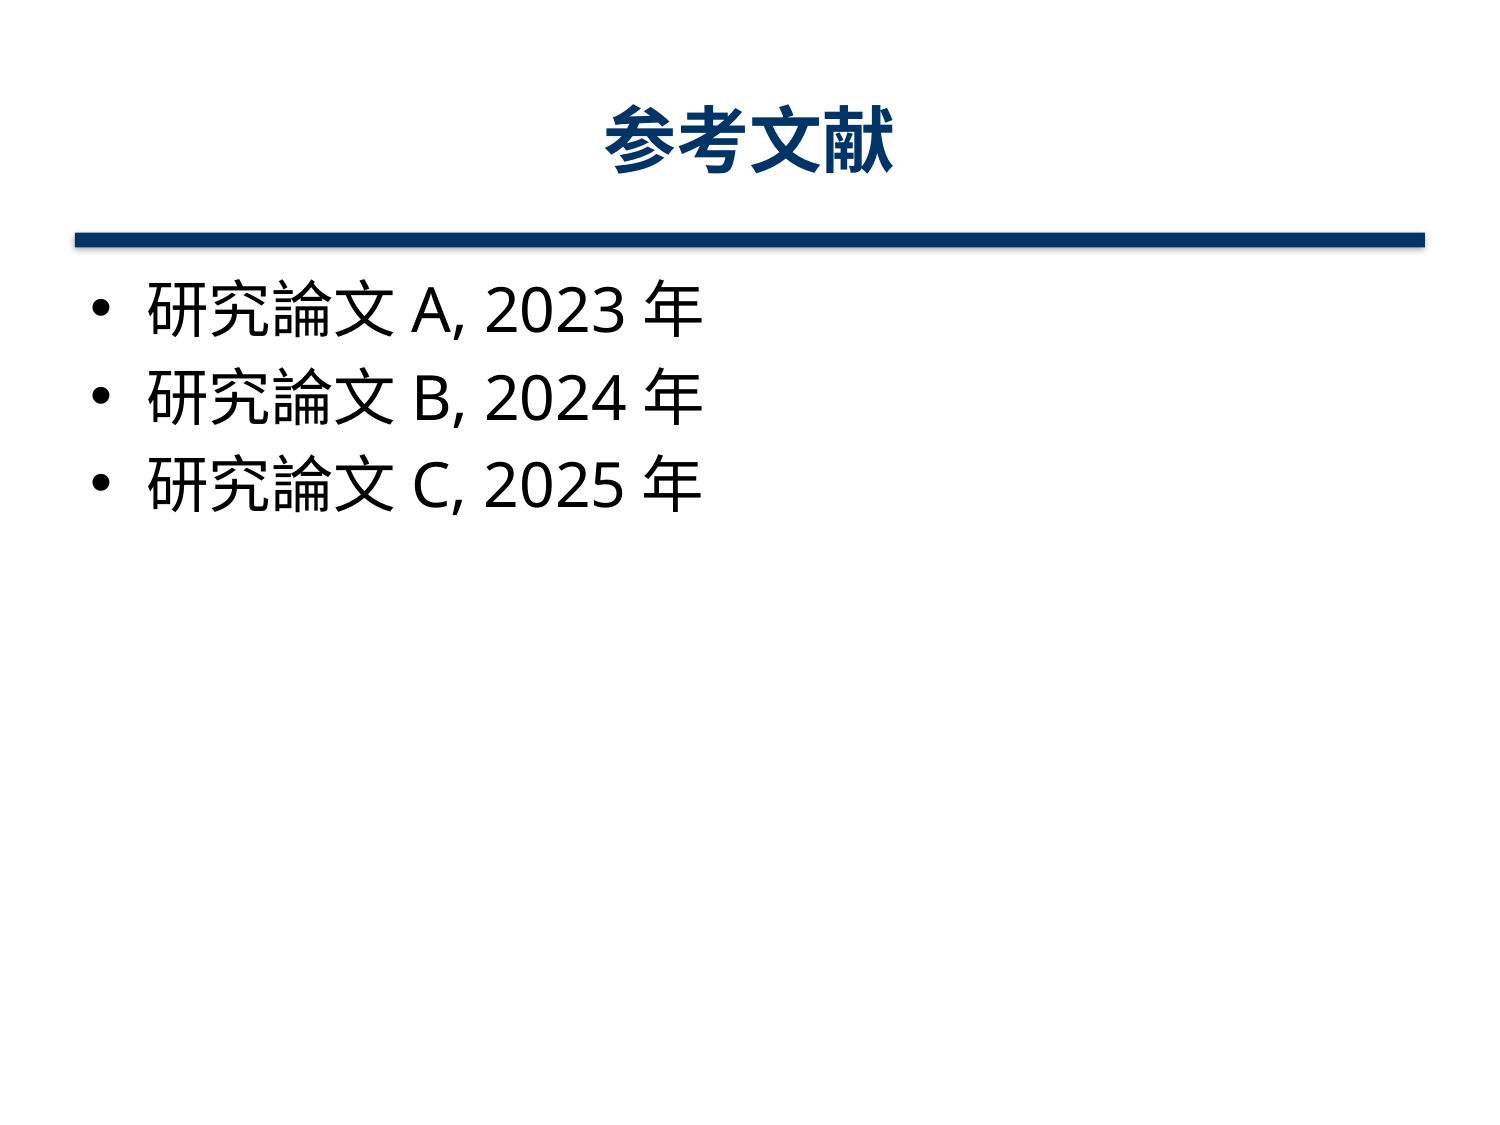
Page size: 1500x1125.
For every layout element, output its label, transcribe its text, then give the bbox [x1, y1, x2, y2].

text_box [74, 232, 1426, 248]
list 研究論文A, 2023年 研究論文B, 2024年 研究論文C, 2025年 [75, 262, 1425, 1005]
title 参考文献 [75, 45, 1425, 231]
